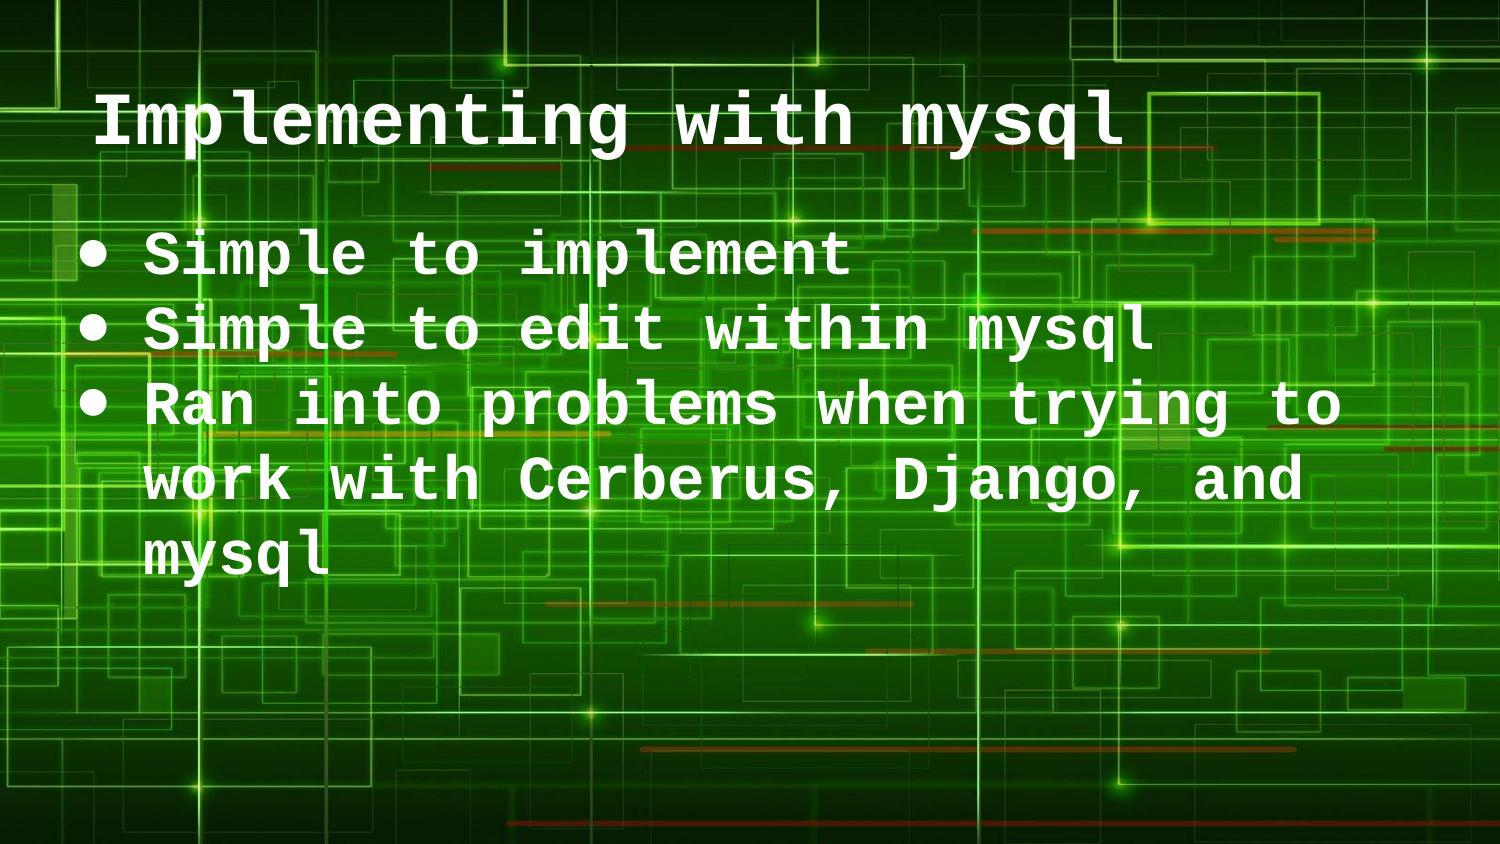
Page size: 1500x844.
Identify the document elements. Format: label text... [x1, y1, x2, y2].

picture [0, 0, 1500, 844]
list Simple to implement Simple to edit within mysql Ran into problems when trying to work with Cerberus, Django, and mysql [53, 196, 1425, 808]
title Implementing with mysql [75, 33, 1425, 175]
